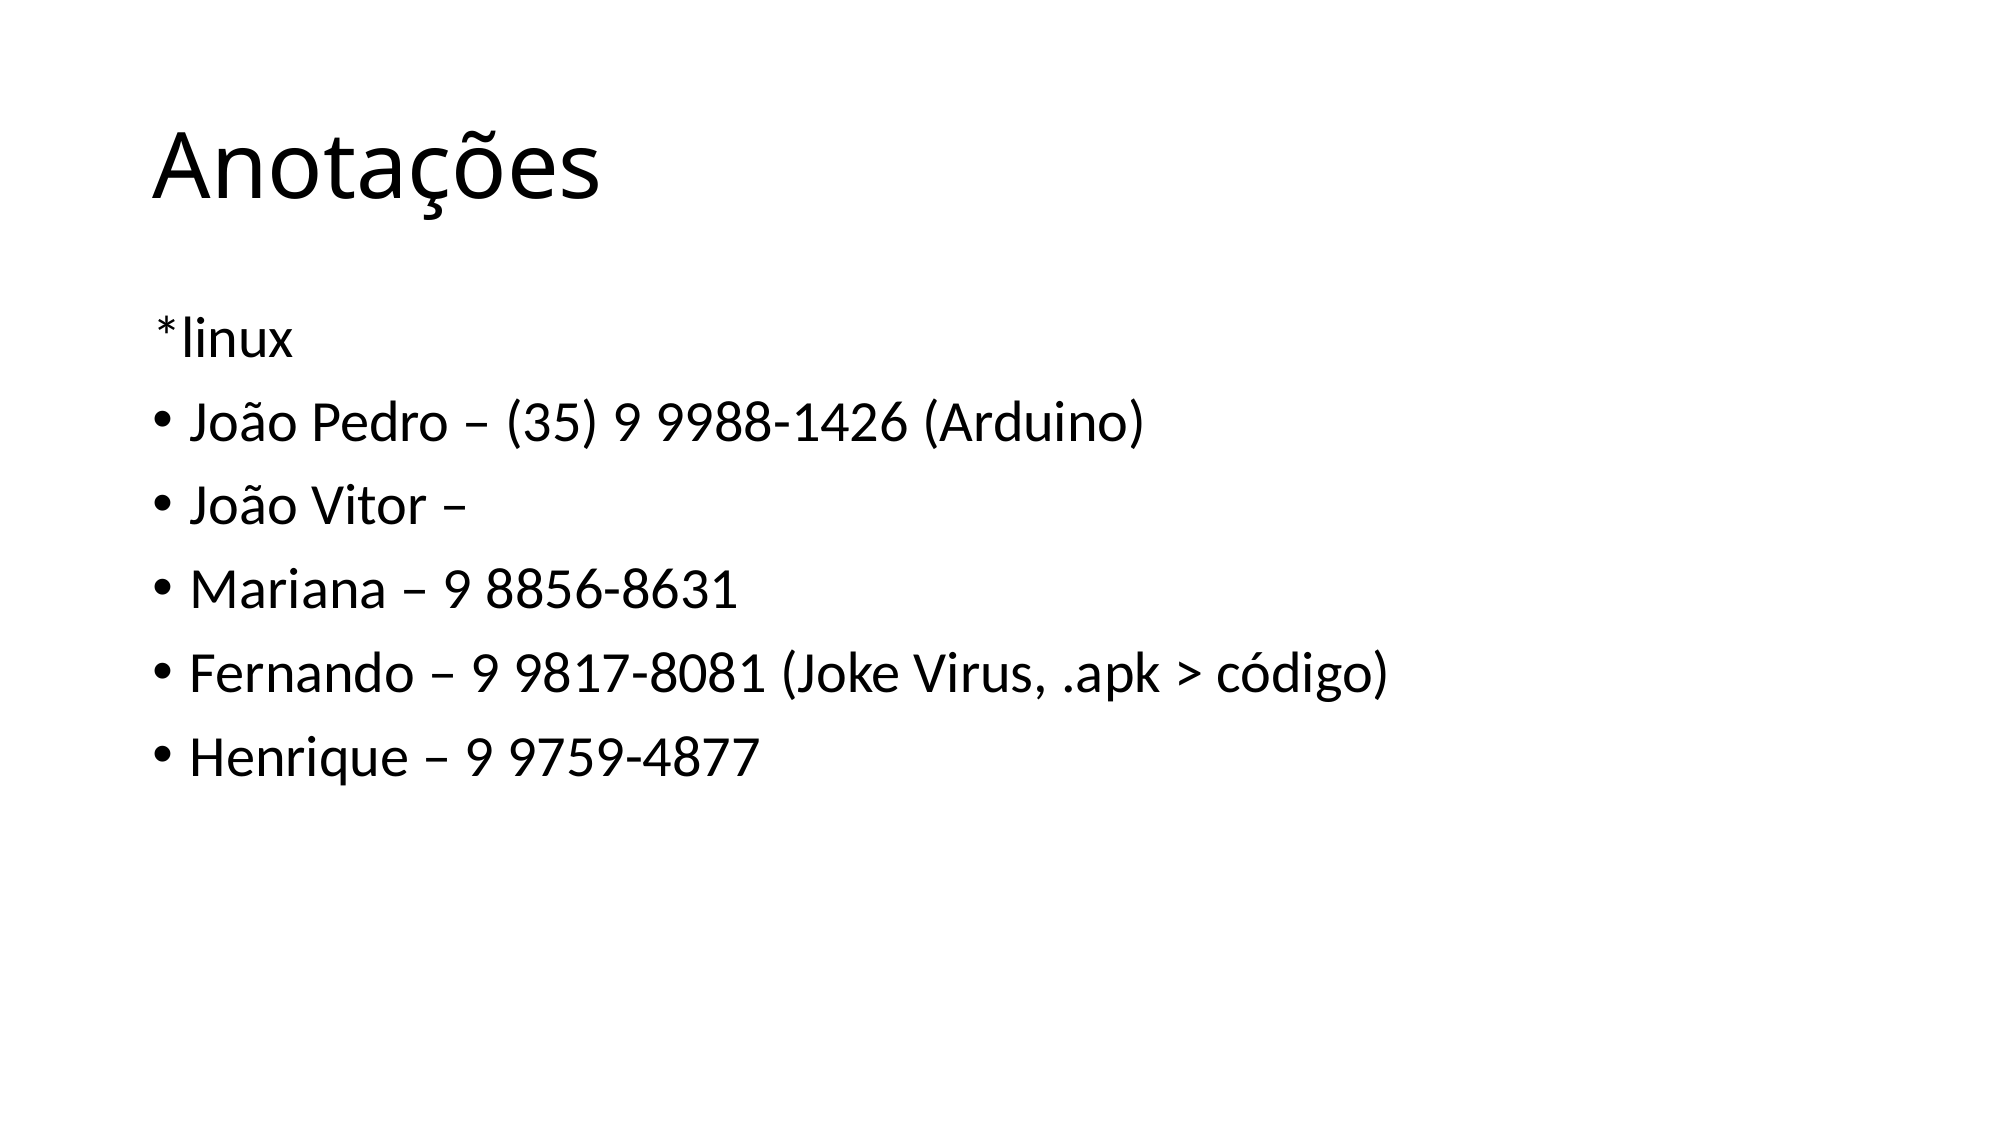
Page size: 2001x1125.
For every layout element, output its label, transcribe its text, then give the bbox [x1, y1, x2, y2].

title Anotações [137, 59, 1863, 278]
list *linux João Pedro – (35) 9 9988-1426 (Arduino) João Vitor – Mariana – 9 8856-8631 Fernando – 9 9817-8081 (Joke Virus, .apk > código) Henrique – 9 9759-4877 [137, 299, 1863, 1014]
